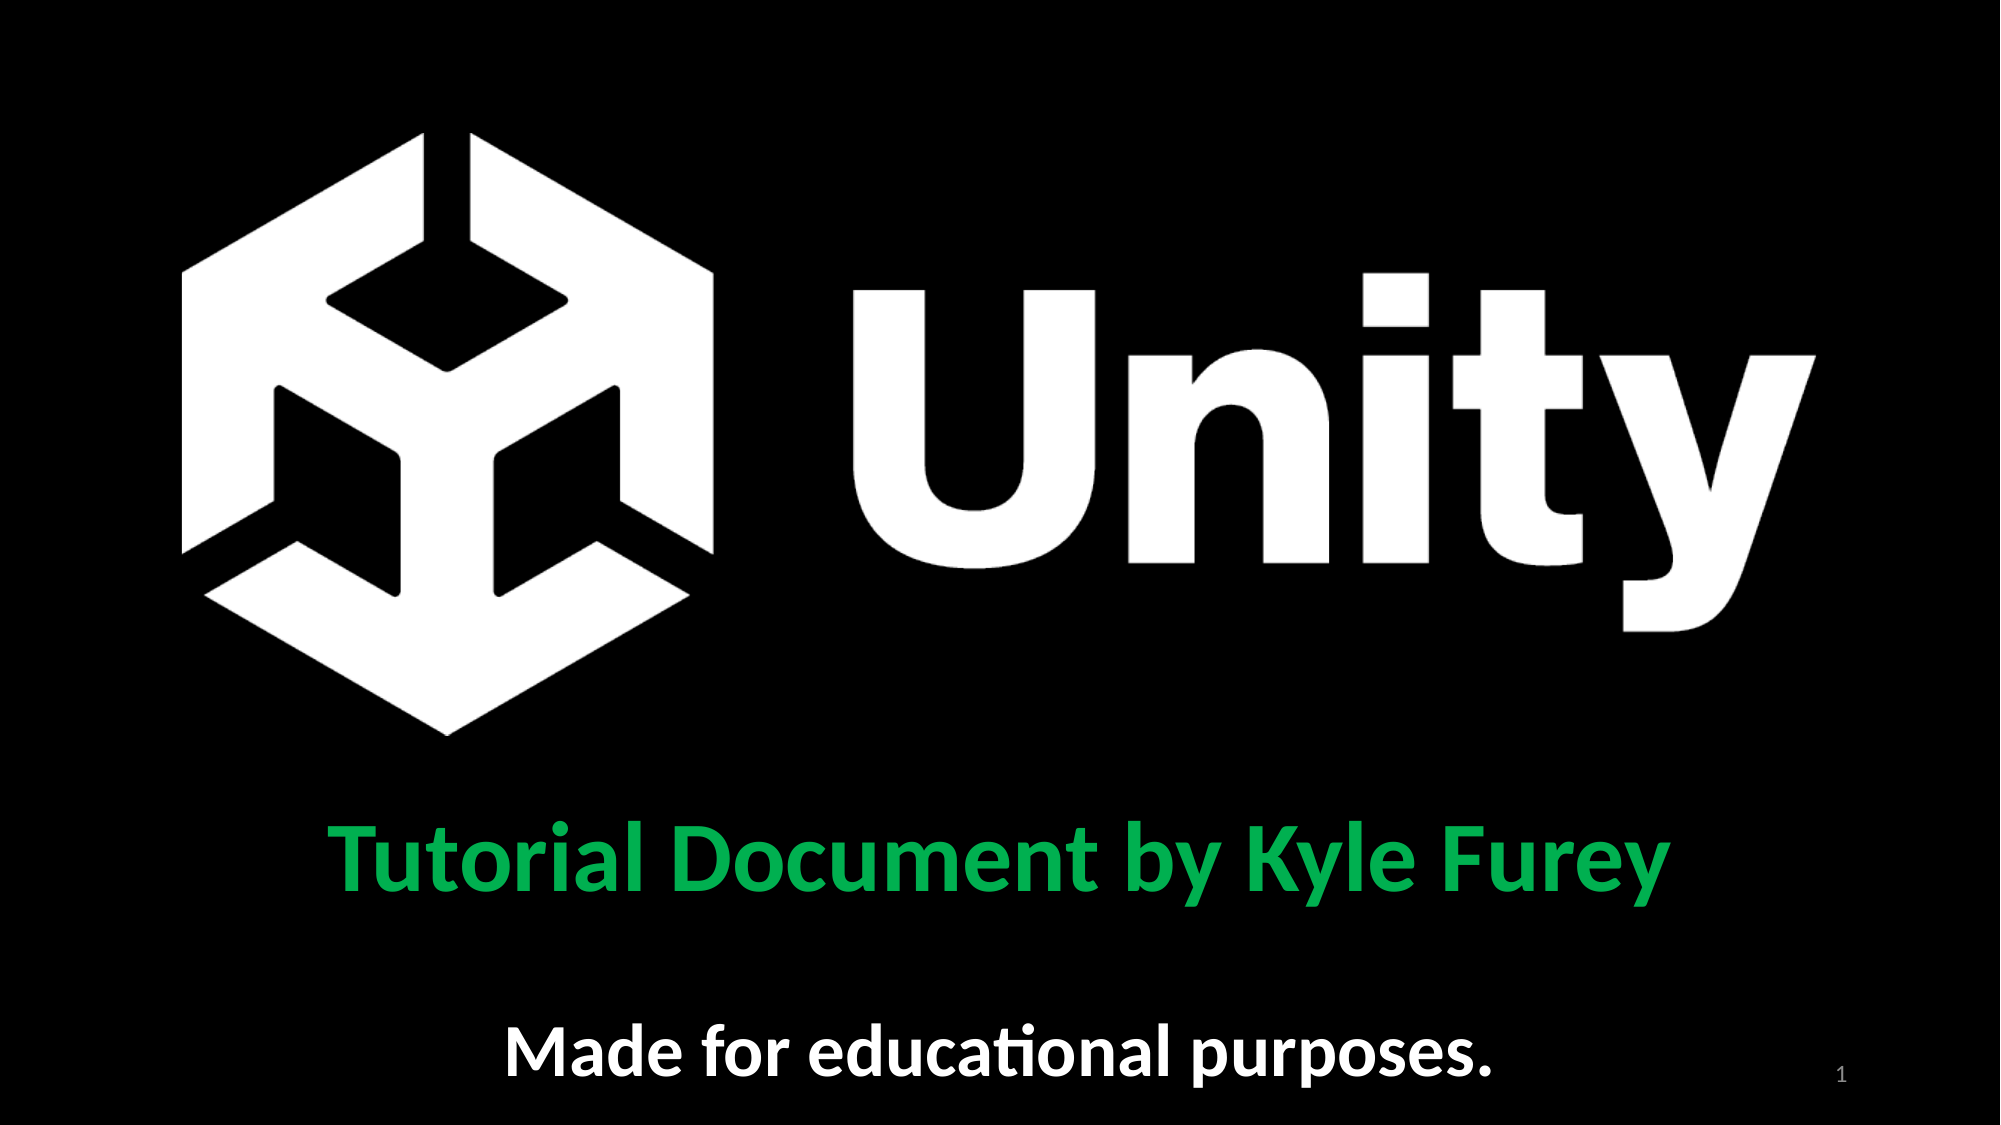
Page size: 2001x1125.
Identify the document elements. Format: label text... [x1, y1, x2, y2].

picture [181, 133, 1819, 736]
slide_number 1 [1412, 1042, 1863, 1103]
text_box Tutorial Document by Kyle Furey Made for educational purposes. [287, 784, 1713, 1100]
